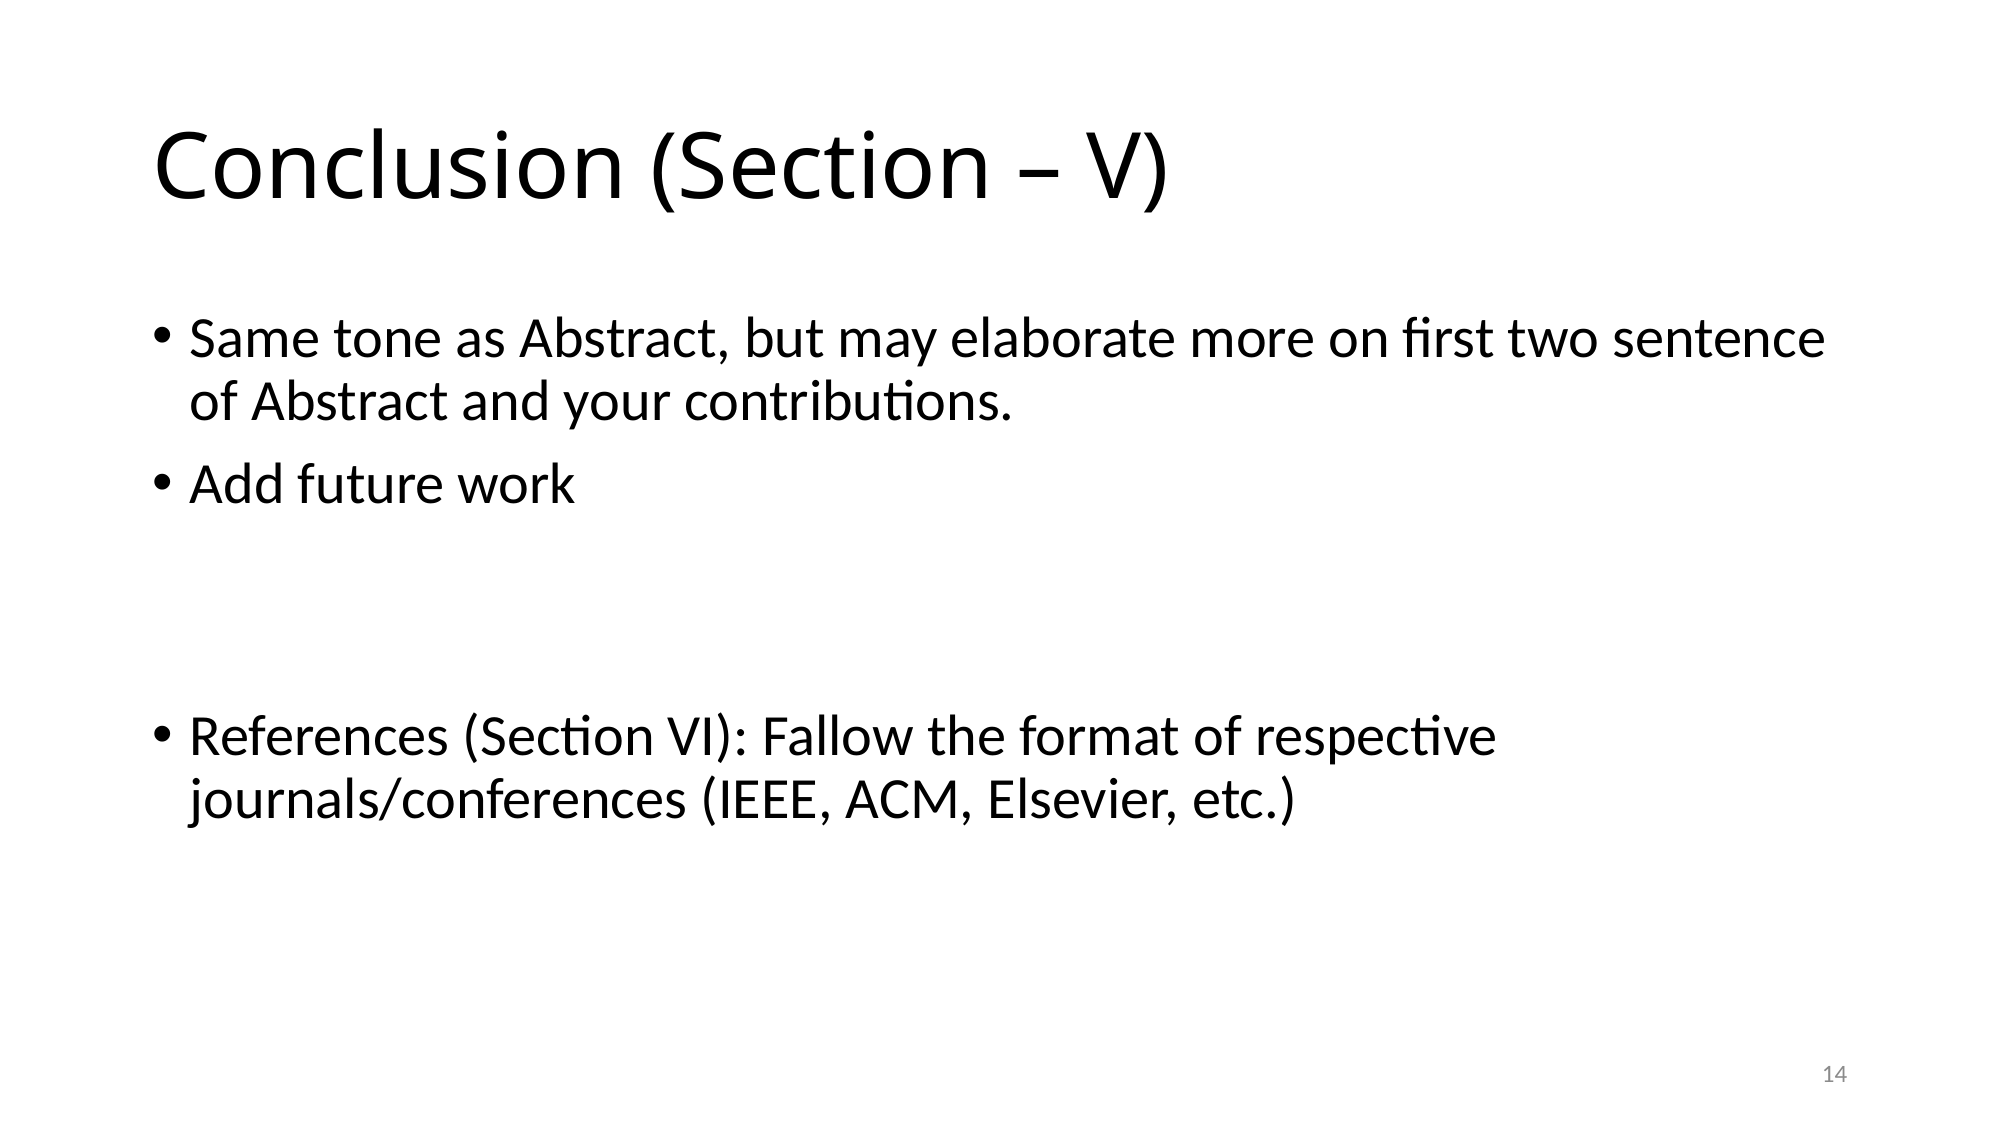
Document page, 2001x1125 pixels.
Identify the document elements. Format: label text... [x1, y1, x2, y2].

title Conclusion (Section – V) [137, 59, 1863, 278]
slide_number 14 [1412, 1042, 1863, 1103]
list Same tone as Abstract, but may elaborate more on first two sentence of Abstract and your contributions. Add future work References (Section VI): Fallow the format of respective journals/conferences (IEEE, ACM, Elsevier, etc.) [137, 299, 1863, 1014]
